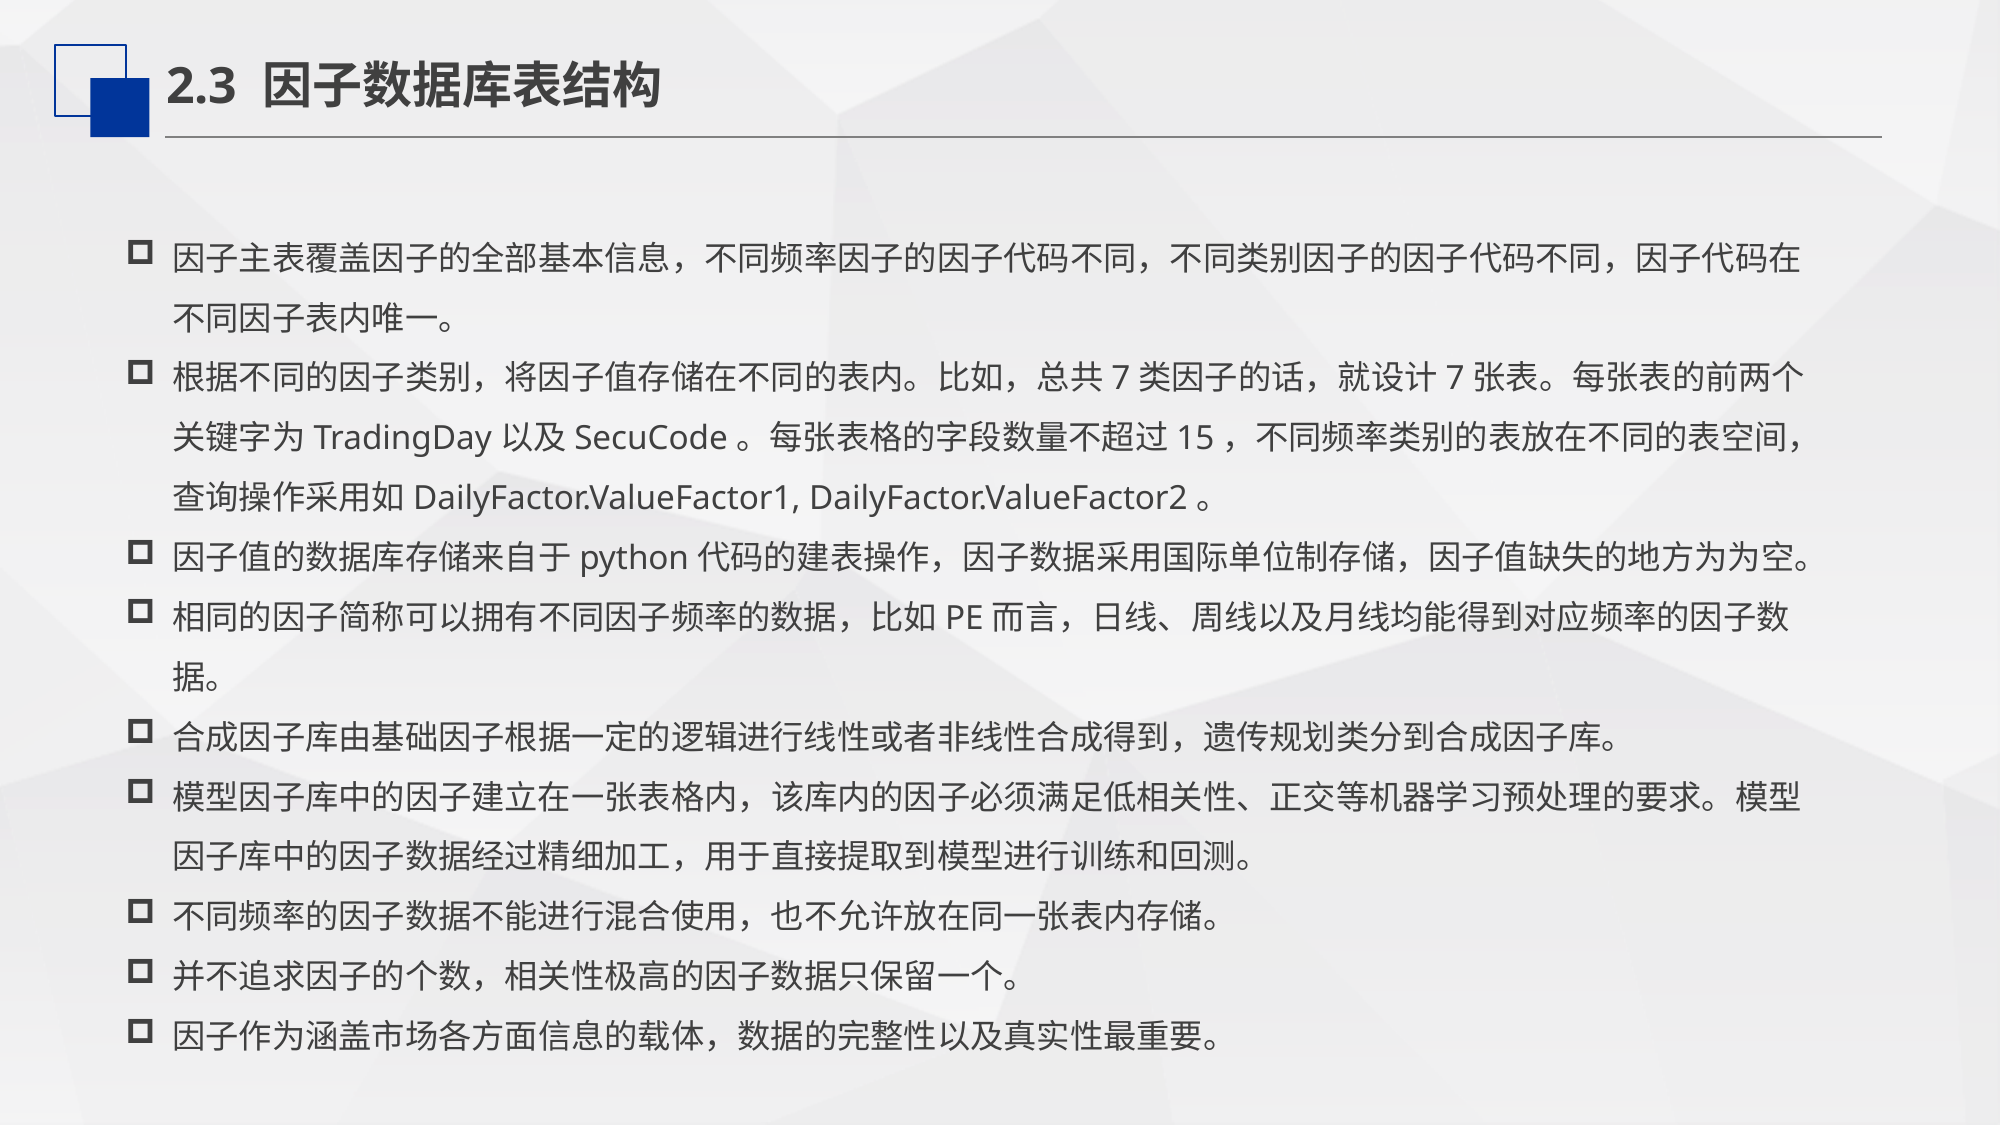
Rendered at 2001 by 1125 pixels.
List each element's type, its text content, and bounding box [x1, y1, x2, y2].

picture [0, 0, 2000, 1125]
text_box 因子主表覆盖因子的全部基本信息，不同频率因子的因子代码不同，不同类别因子的因子代码不同，因子代码在不同因子表内唯一。 根据不同的因子类别，将因子值存储在不同的表内。比如，总共7类因子的话，就设计7张表。每张表的前两个关键字为TradingDay以及SecuCode。每张表格的字段数量不超过15，不同频率类别的表放在不同的表空间，查询操作采用如DailyFactor.ValueFactor1, DailyFactor.ValueFactor2。 因子值的数据库存储来自于python代码的建表操作，因子数据采用国际单位制存储，因子值缺失的地方为为空。 相同的因子简称可以拥有不同因子频率的数据，比如PE而言，日线、周线以及月线均能得到对应频率的因子数据。 合成因子库由基础因子根据一定的逻辑进行线性或者非线性合成得到，遗传规划类分到合成因子库。 模型因子库中的因子建立在一张表格内，该库内的因子必须满足低相关性、正交等机器学习预处理的要求。模型因子库中的因子数据经过精细加工，用于直接提取到模型进行训练和回测。 不同频率的因子数据不能进行混合使用，也不允许放在同一张表内存储。 并不追求因子的个数，相关性极高的因子数据只保留一个。 因子作为涵盖市场各方面信息的载体，数据的完整性以及真实性最重要。 [110, 209, 1838, 1125]
text_box 2.3 因子数据库表结构 [166, 42, 924, 125]
